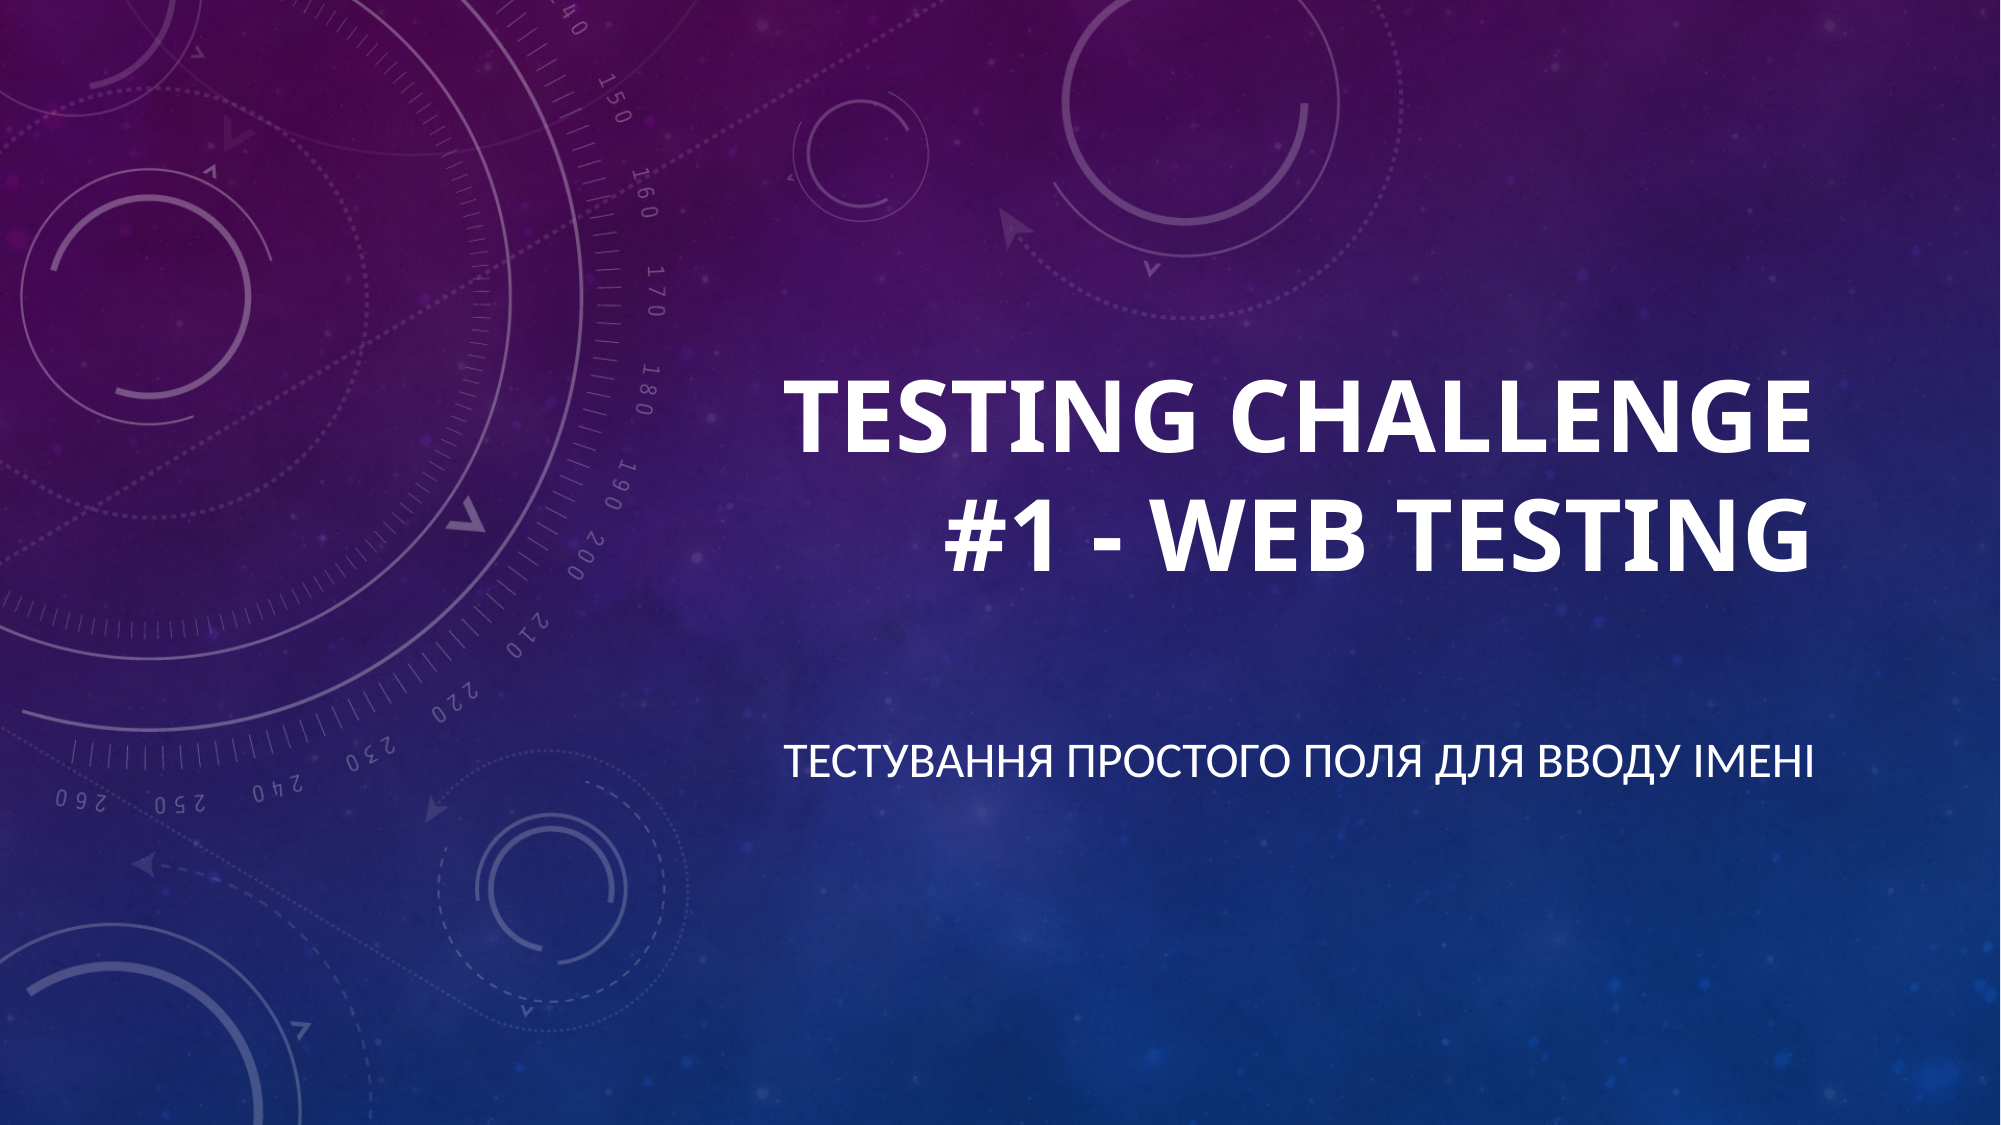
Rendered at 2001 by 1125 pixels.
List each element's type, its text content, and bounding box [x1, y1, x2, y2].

subtitle Тестування простого поля для вводу Імені [650, 719, 1831, 950]
title Testing Challenge #1 - web testing [650, 322, 1831, 719]
picture [0, 0, 2001, 1125]
